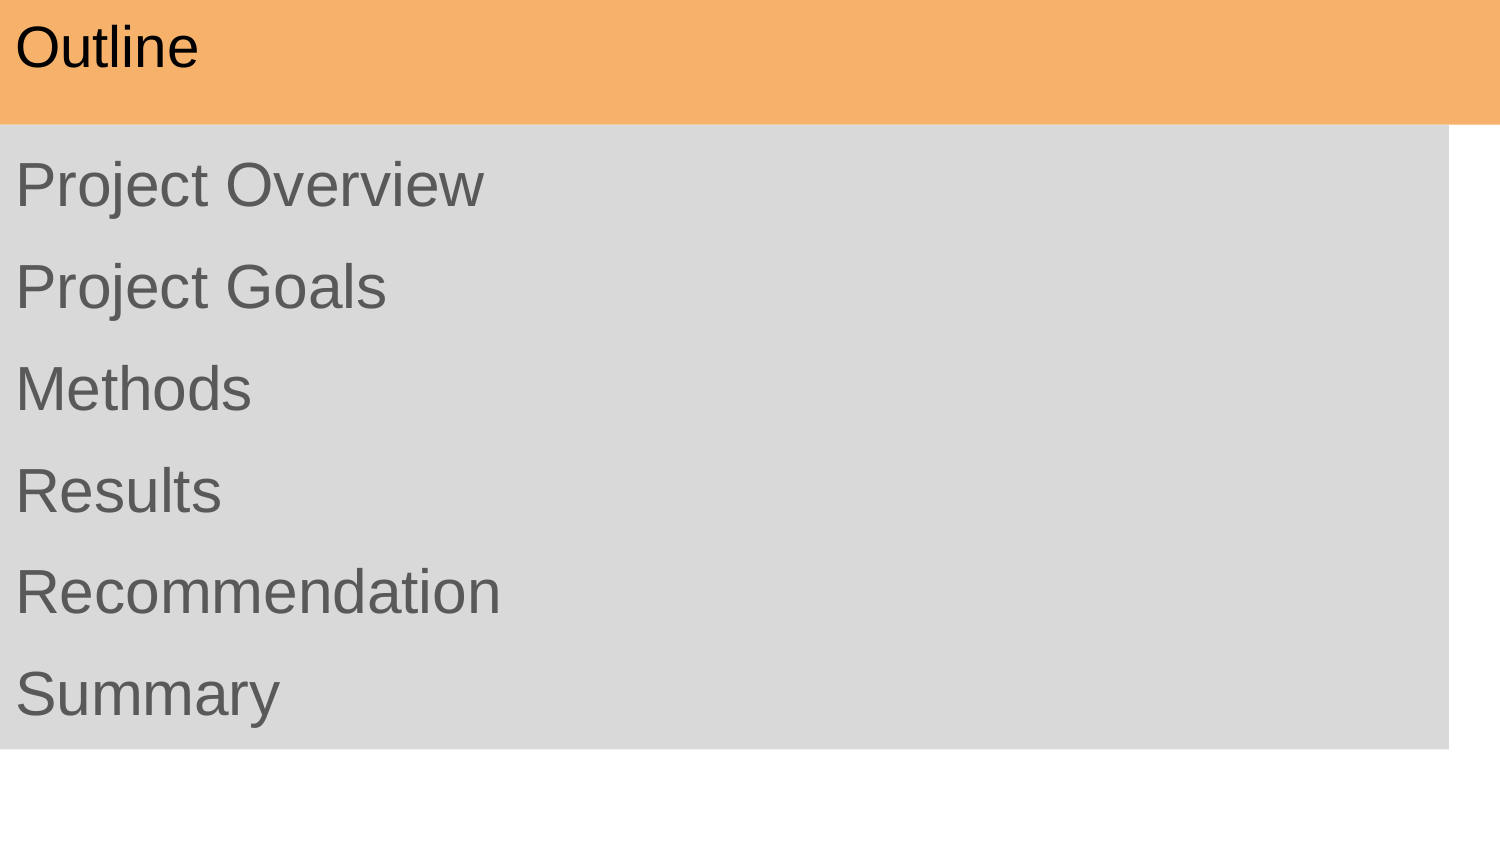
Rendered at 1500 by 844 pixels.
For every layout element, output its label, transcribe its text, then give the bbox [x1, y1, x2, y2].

title Outline [0, 0, 1500, 125]
list Project Overview Project Goals Methods Results Recommendation Summary [0, 124, 1449, 750]
